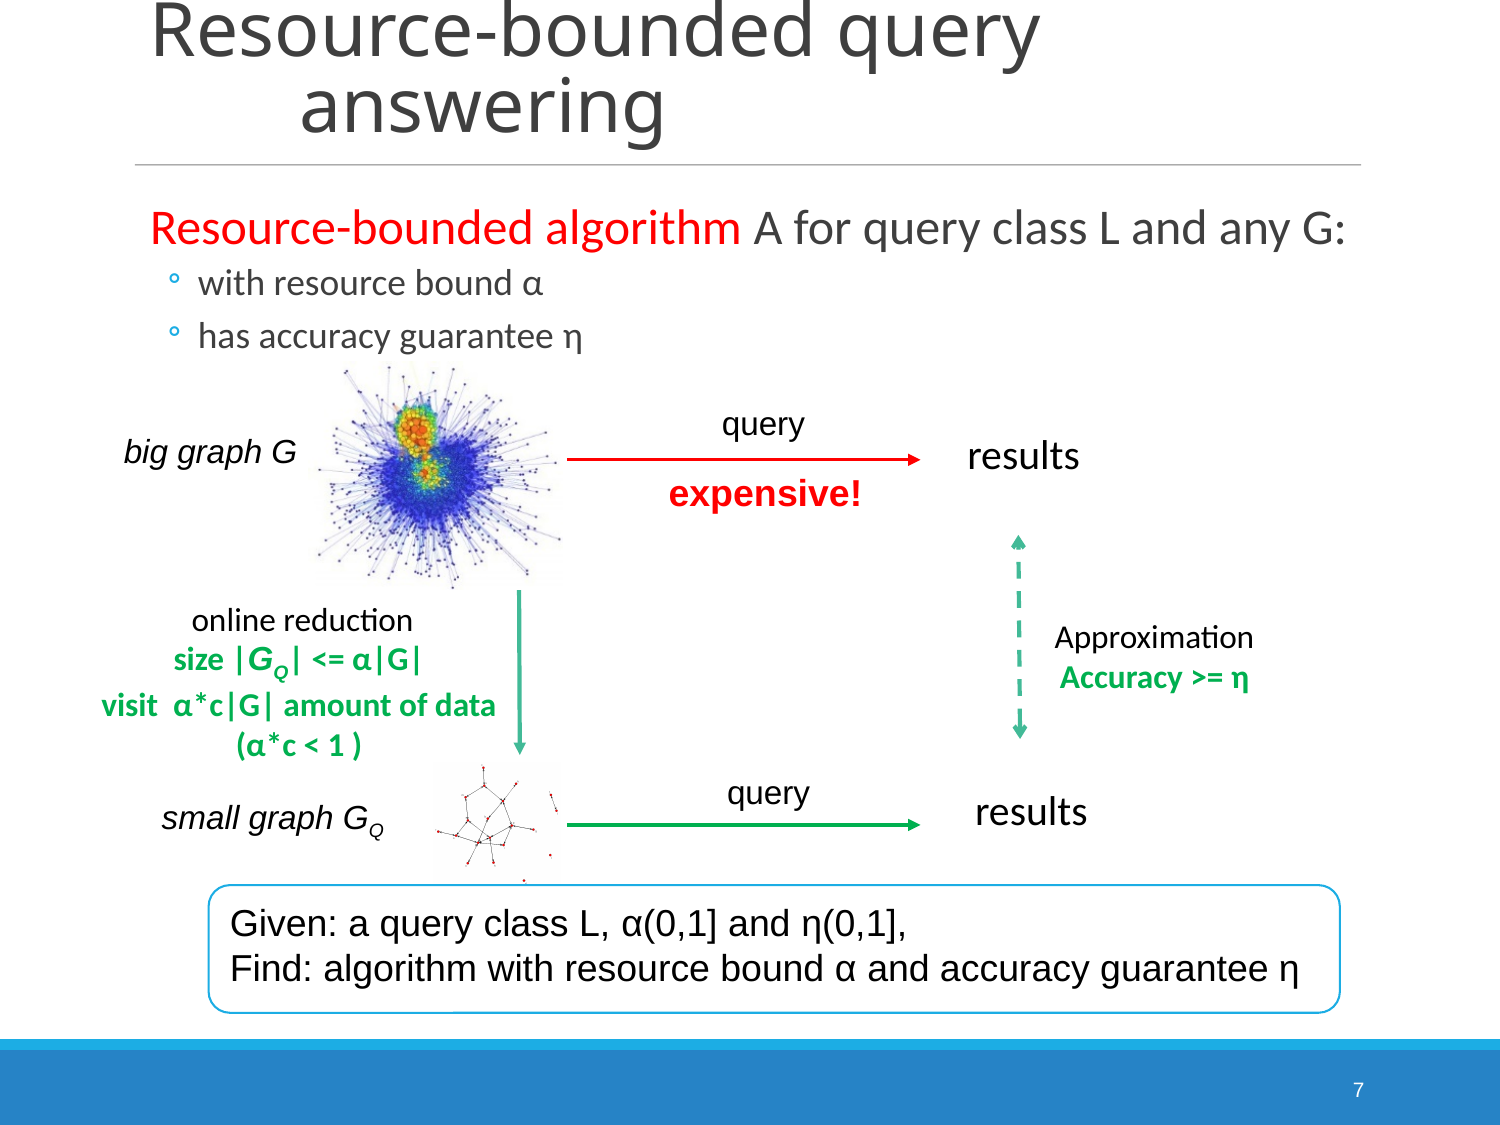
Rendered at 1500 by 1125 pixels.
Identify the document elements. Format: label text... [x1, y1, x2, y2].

text_box Resource-bounded algorithm A for query class L and any G: with resource bound α has accuracy guarantee η [134, 193, 1373, 352]
title Resource-bounded query answering [134, 10, 1373, 156]
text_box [75, 361, 1330, 886]
slide_number 7 [1217, 1059, 1380, 1120]
